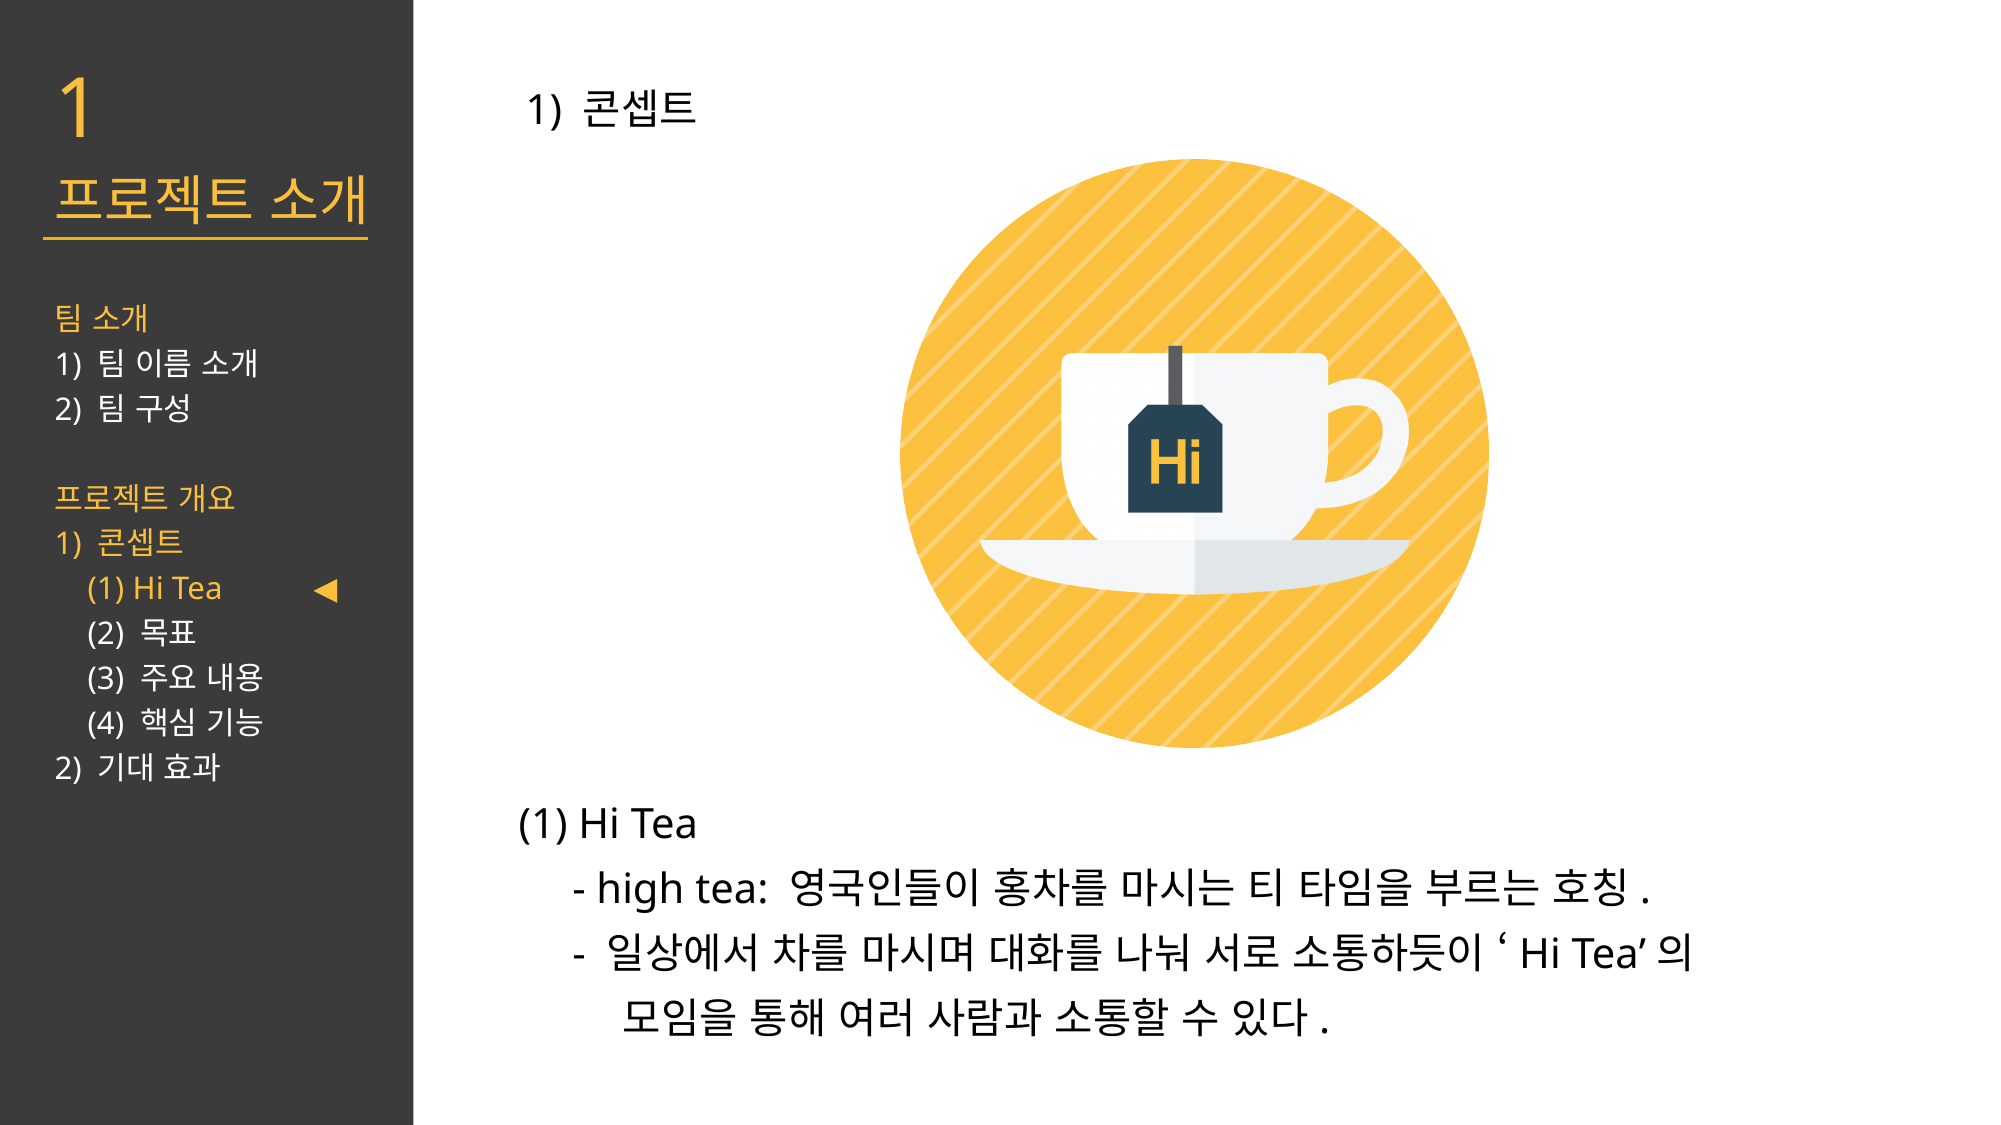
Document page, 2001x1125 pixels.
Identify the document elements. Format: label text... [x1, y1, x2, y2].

picture [900, 159, 1489, 748]
text_box 1) 콘셉트 [510, 50, 1673, 141]
text_box (1) Hi Tea - high tea: 영국인들이 홍차를 마시는 티 타임을 부르는 호칭. - 일상에서 차를 마시며 대화를 나눠 서로 소통하듯이 ‘Hi Tea’의 모임을 통해 여러 사람과 소통할 수 있다. [503, 774, 1798, 1049]
text_box [0, 0, 414, 1125]
text_box 1 프로젝트 소개 팀 소개 1) 팀 이름 소개 2) 팀 구성 프로젝트 개요 1) 콘셉트 (1) Hi Tea ◀ (2) 목표 (3) 주요 내용 (4) 핵심 기능 2) 기대 효과 [39, 26, 385, 793]
